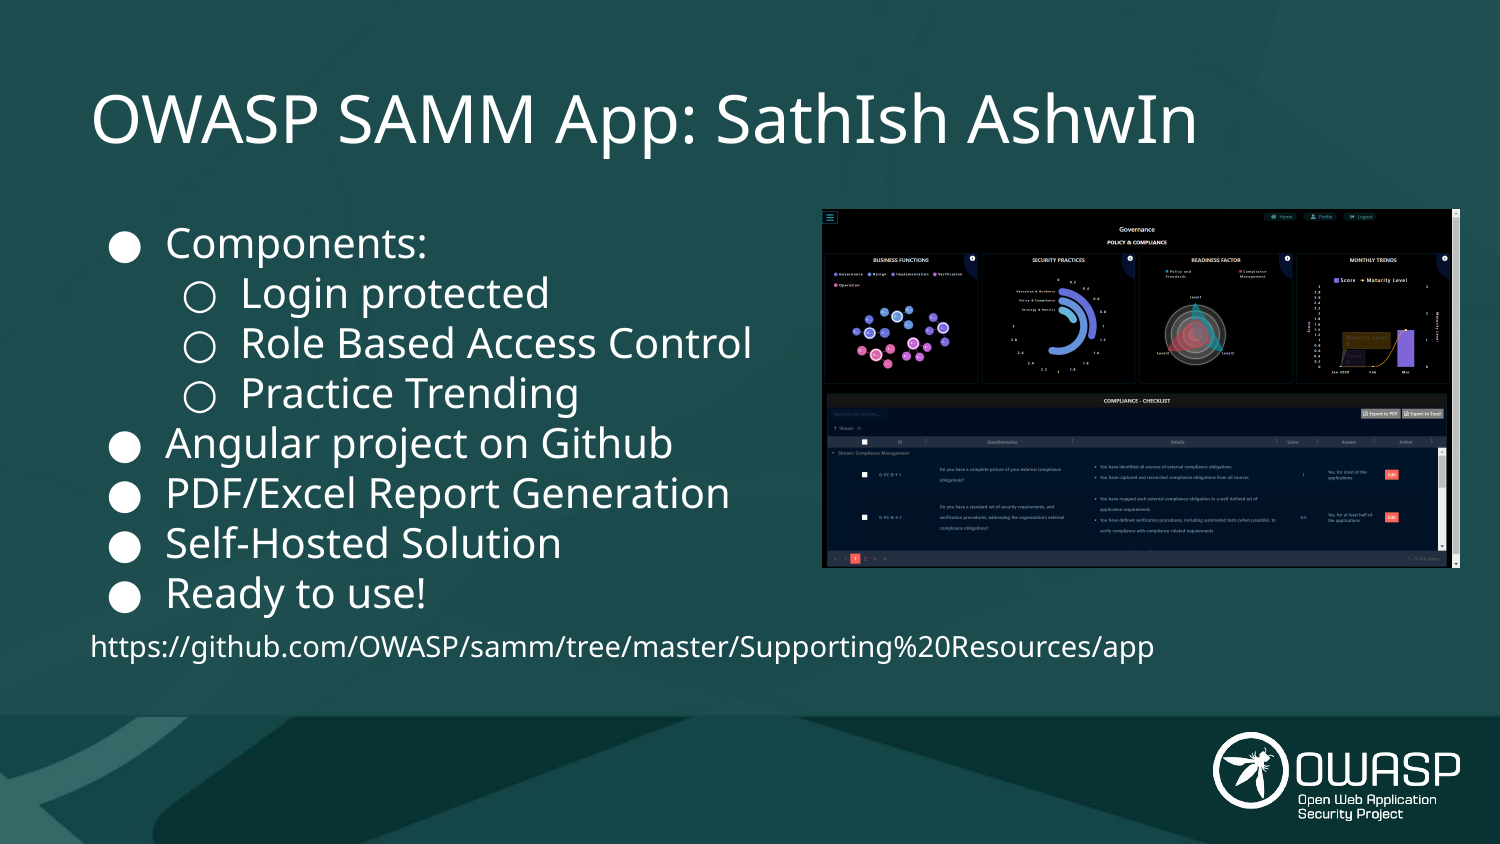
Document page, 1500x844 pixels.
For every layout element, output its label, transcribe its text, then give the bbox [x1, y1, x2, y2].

picture [0, 717, 1500, 844]
picture [822, 209, 1461, 569]
text_box https://github.com/OWASP/samm/tree/master/Supporting%20Resources/app [74, 612, 1247, 673]
title OWASP SAMM App: SathIsh AshwIn [75, 46, 1460, 187]
text_box [0, 0, 1500, 717]
list Components: Login protected Role Based Access Control Practice Trending Angular project on Github PDF/Excel Report Generation Self-Hosted Solution Ready to use! [75, 209, 804, 591]
